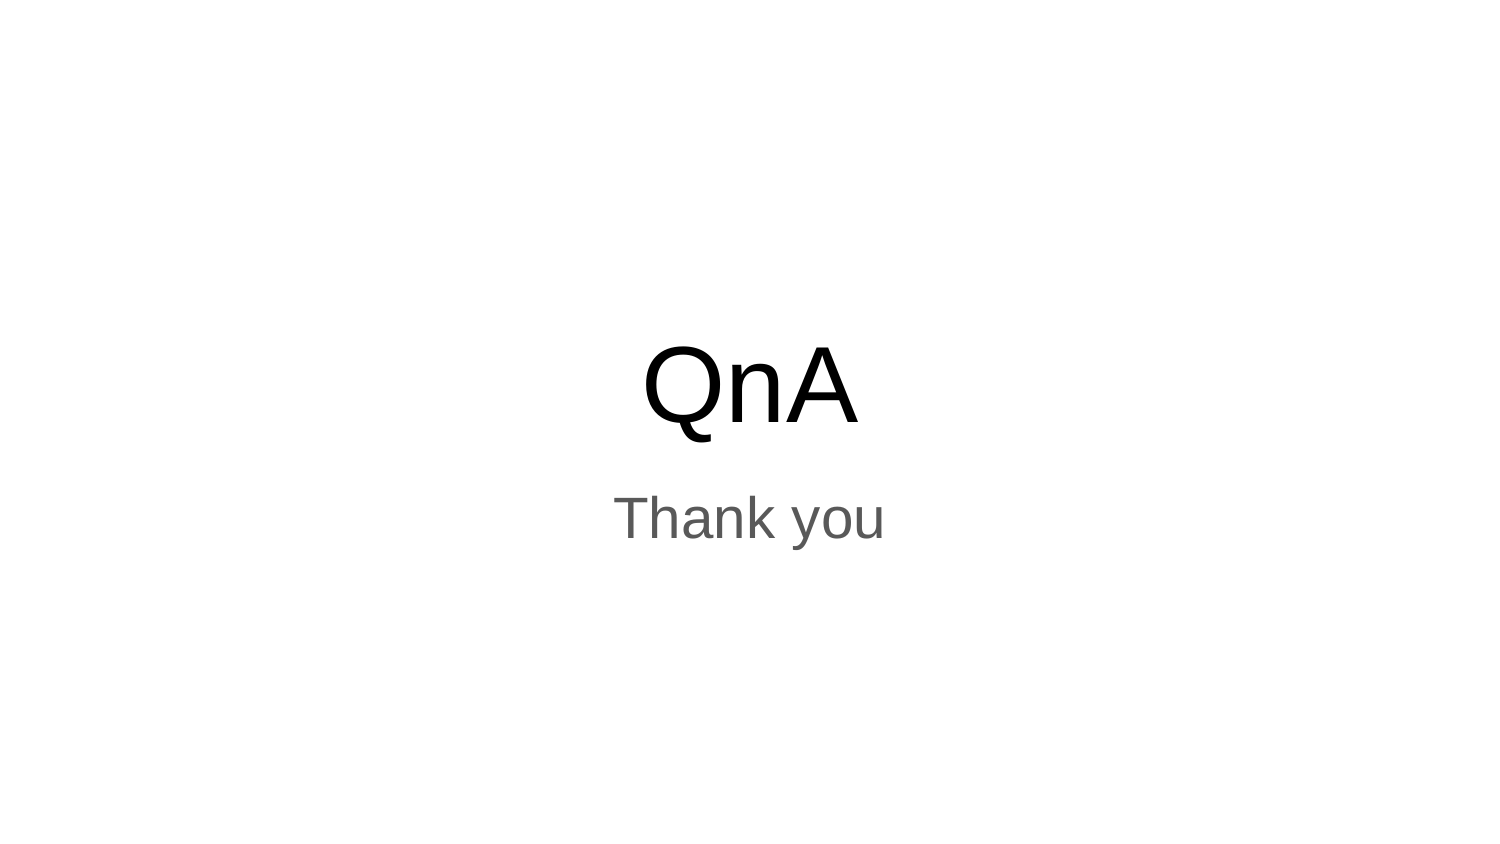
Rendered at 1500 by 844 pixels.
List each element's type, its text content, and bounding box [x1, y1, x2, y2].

subtitle Thank you [51, 464, 1449, 595]
title QnA [51, 122, 1449, 459]
